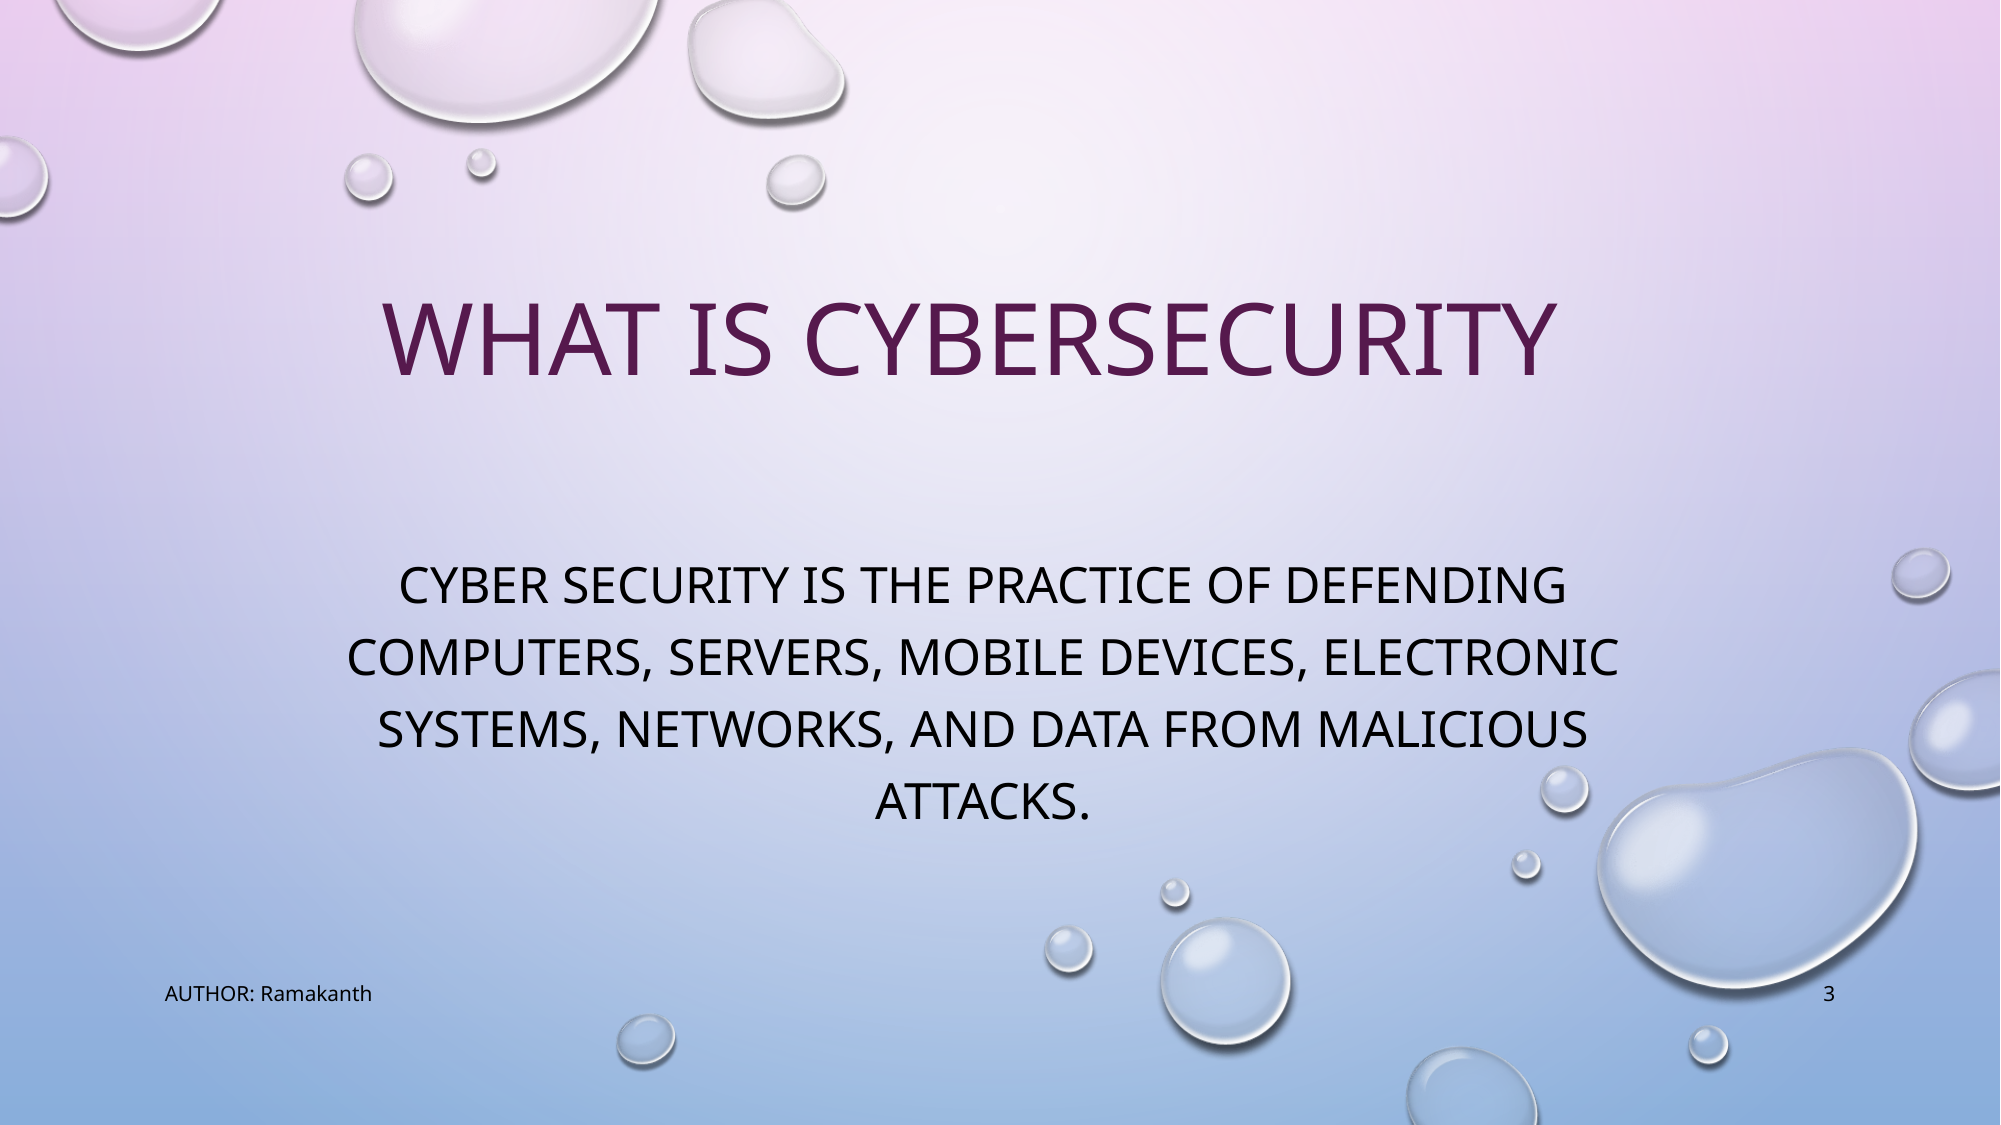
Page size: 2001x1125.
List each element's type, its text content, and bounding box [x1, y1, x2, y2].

subtitle Cyber security is the practice of defending computers, servers, mobile devices, electronic systems, networks, and data from malicious attacks. [270, 534, 1697, 760]
title WHAT IS CYBERSECURITY [270, 220, 1697, 405]
picture [0, 0, 2000, 1125]
slide_number 3 [1724, 965, 1851, 1025]
footer AUTHOR: Ramakanth [149, 965, 1245, 1025]
